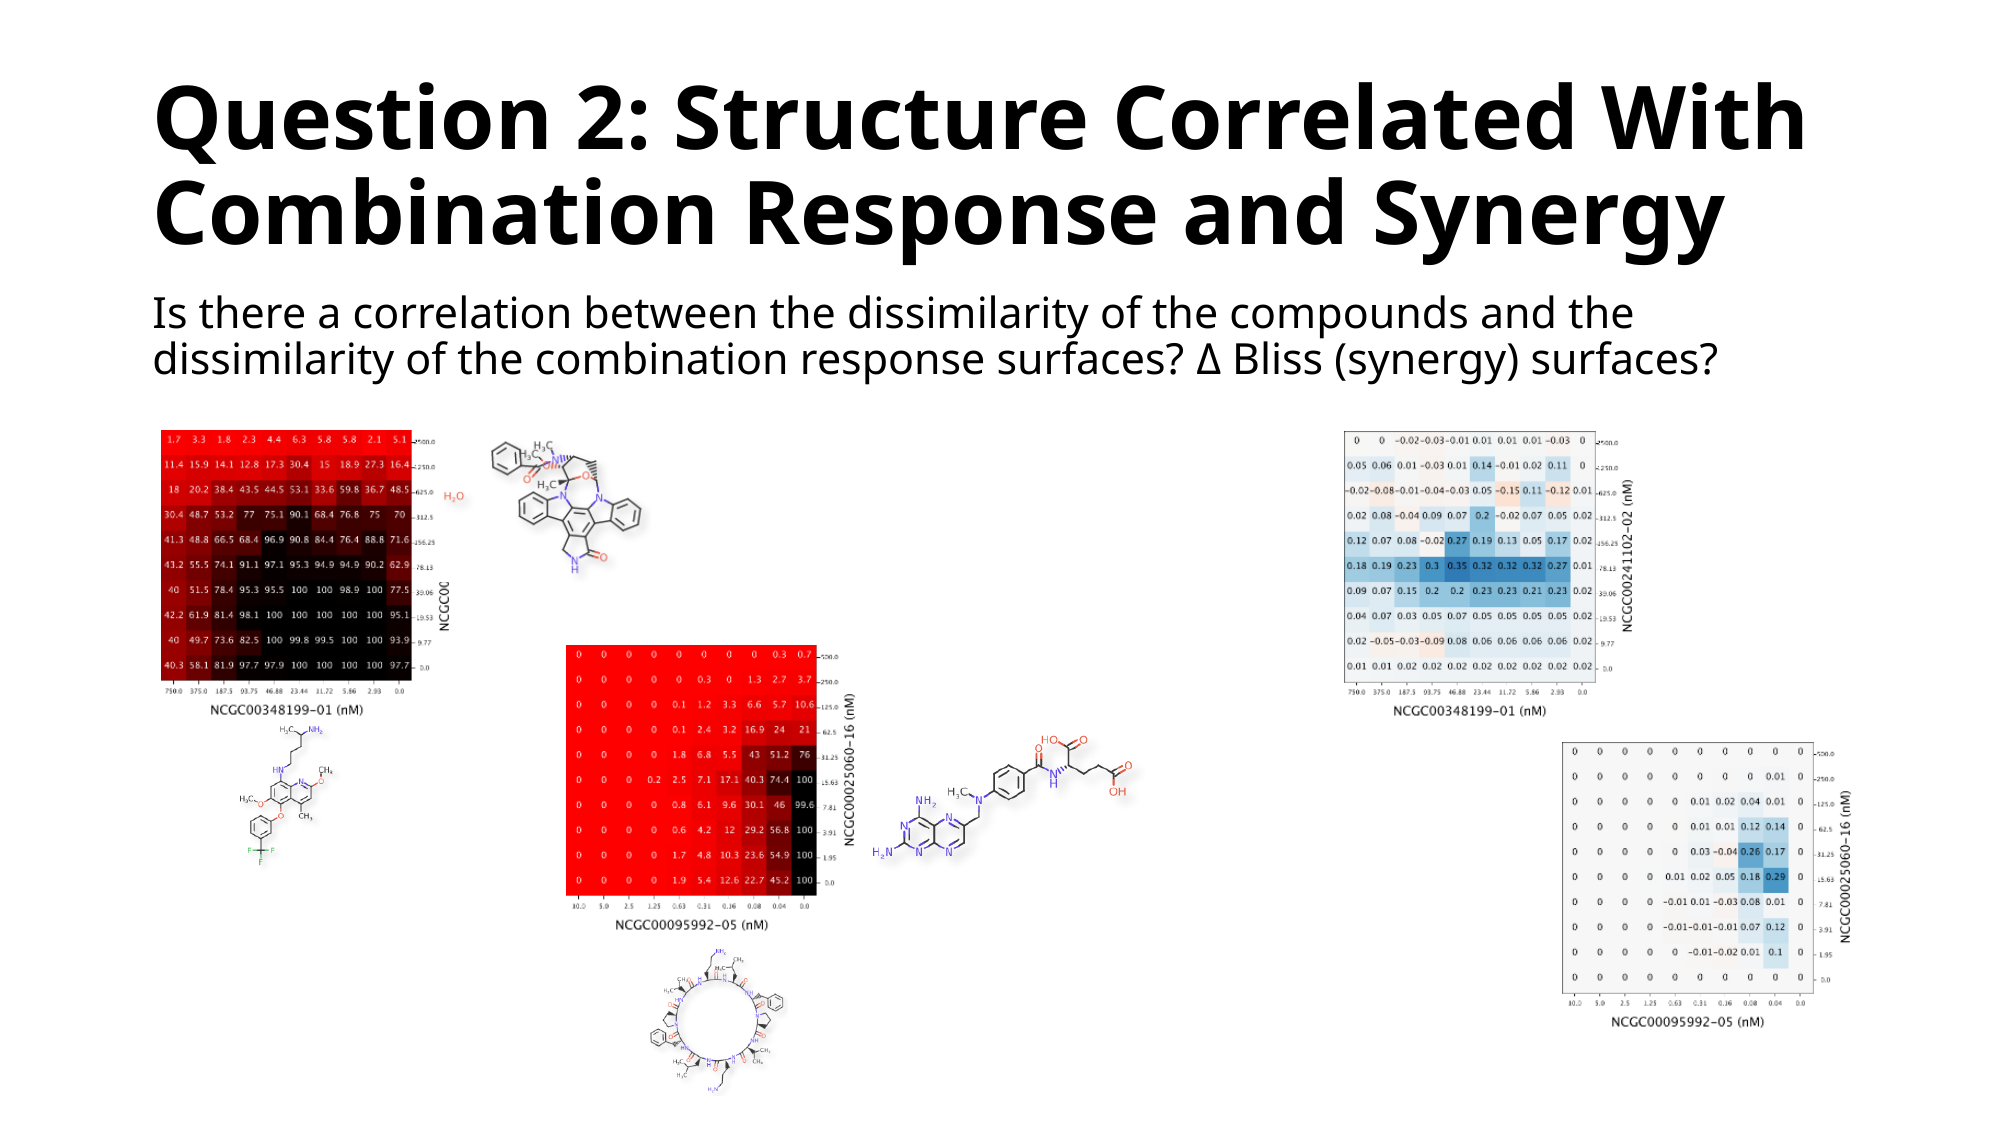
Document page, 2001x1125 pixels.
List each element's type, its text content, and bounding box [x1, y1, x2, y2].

title Question 2: Structure Correlated With Combination Response and Synergy [137, 59, 1863, 278]
picture [161, 430, 651, 871]
picture [1562, 742, 1863, 1043]
picture [1344, 431, 1645, 732]
picture [566, 645, 1145, 1096]
text_box Is there a correlation between the dissimilarity of the compounds and the dissimilarity of the combination response surfaces? Δ Bliss (synergy) surfaces? [137, 283, 1863, 421]
